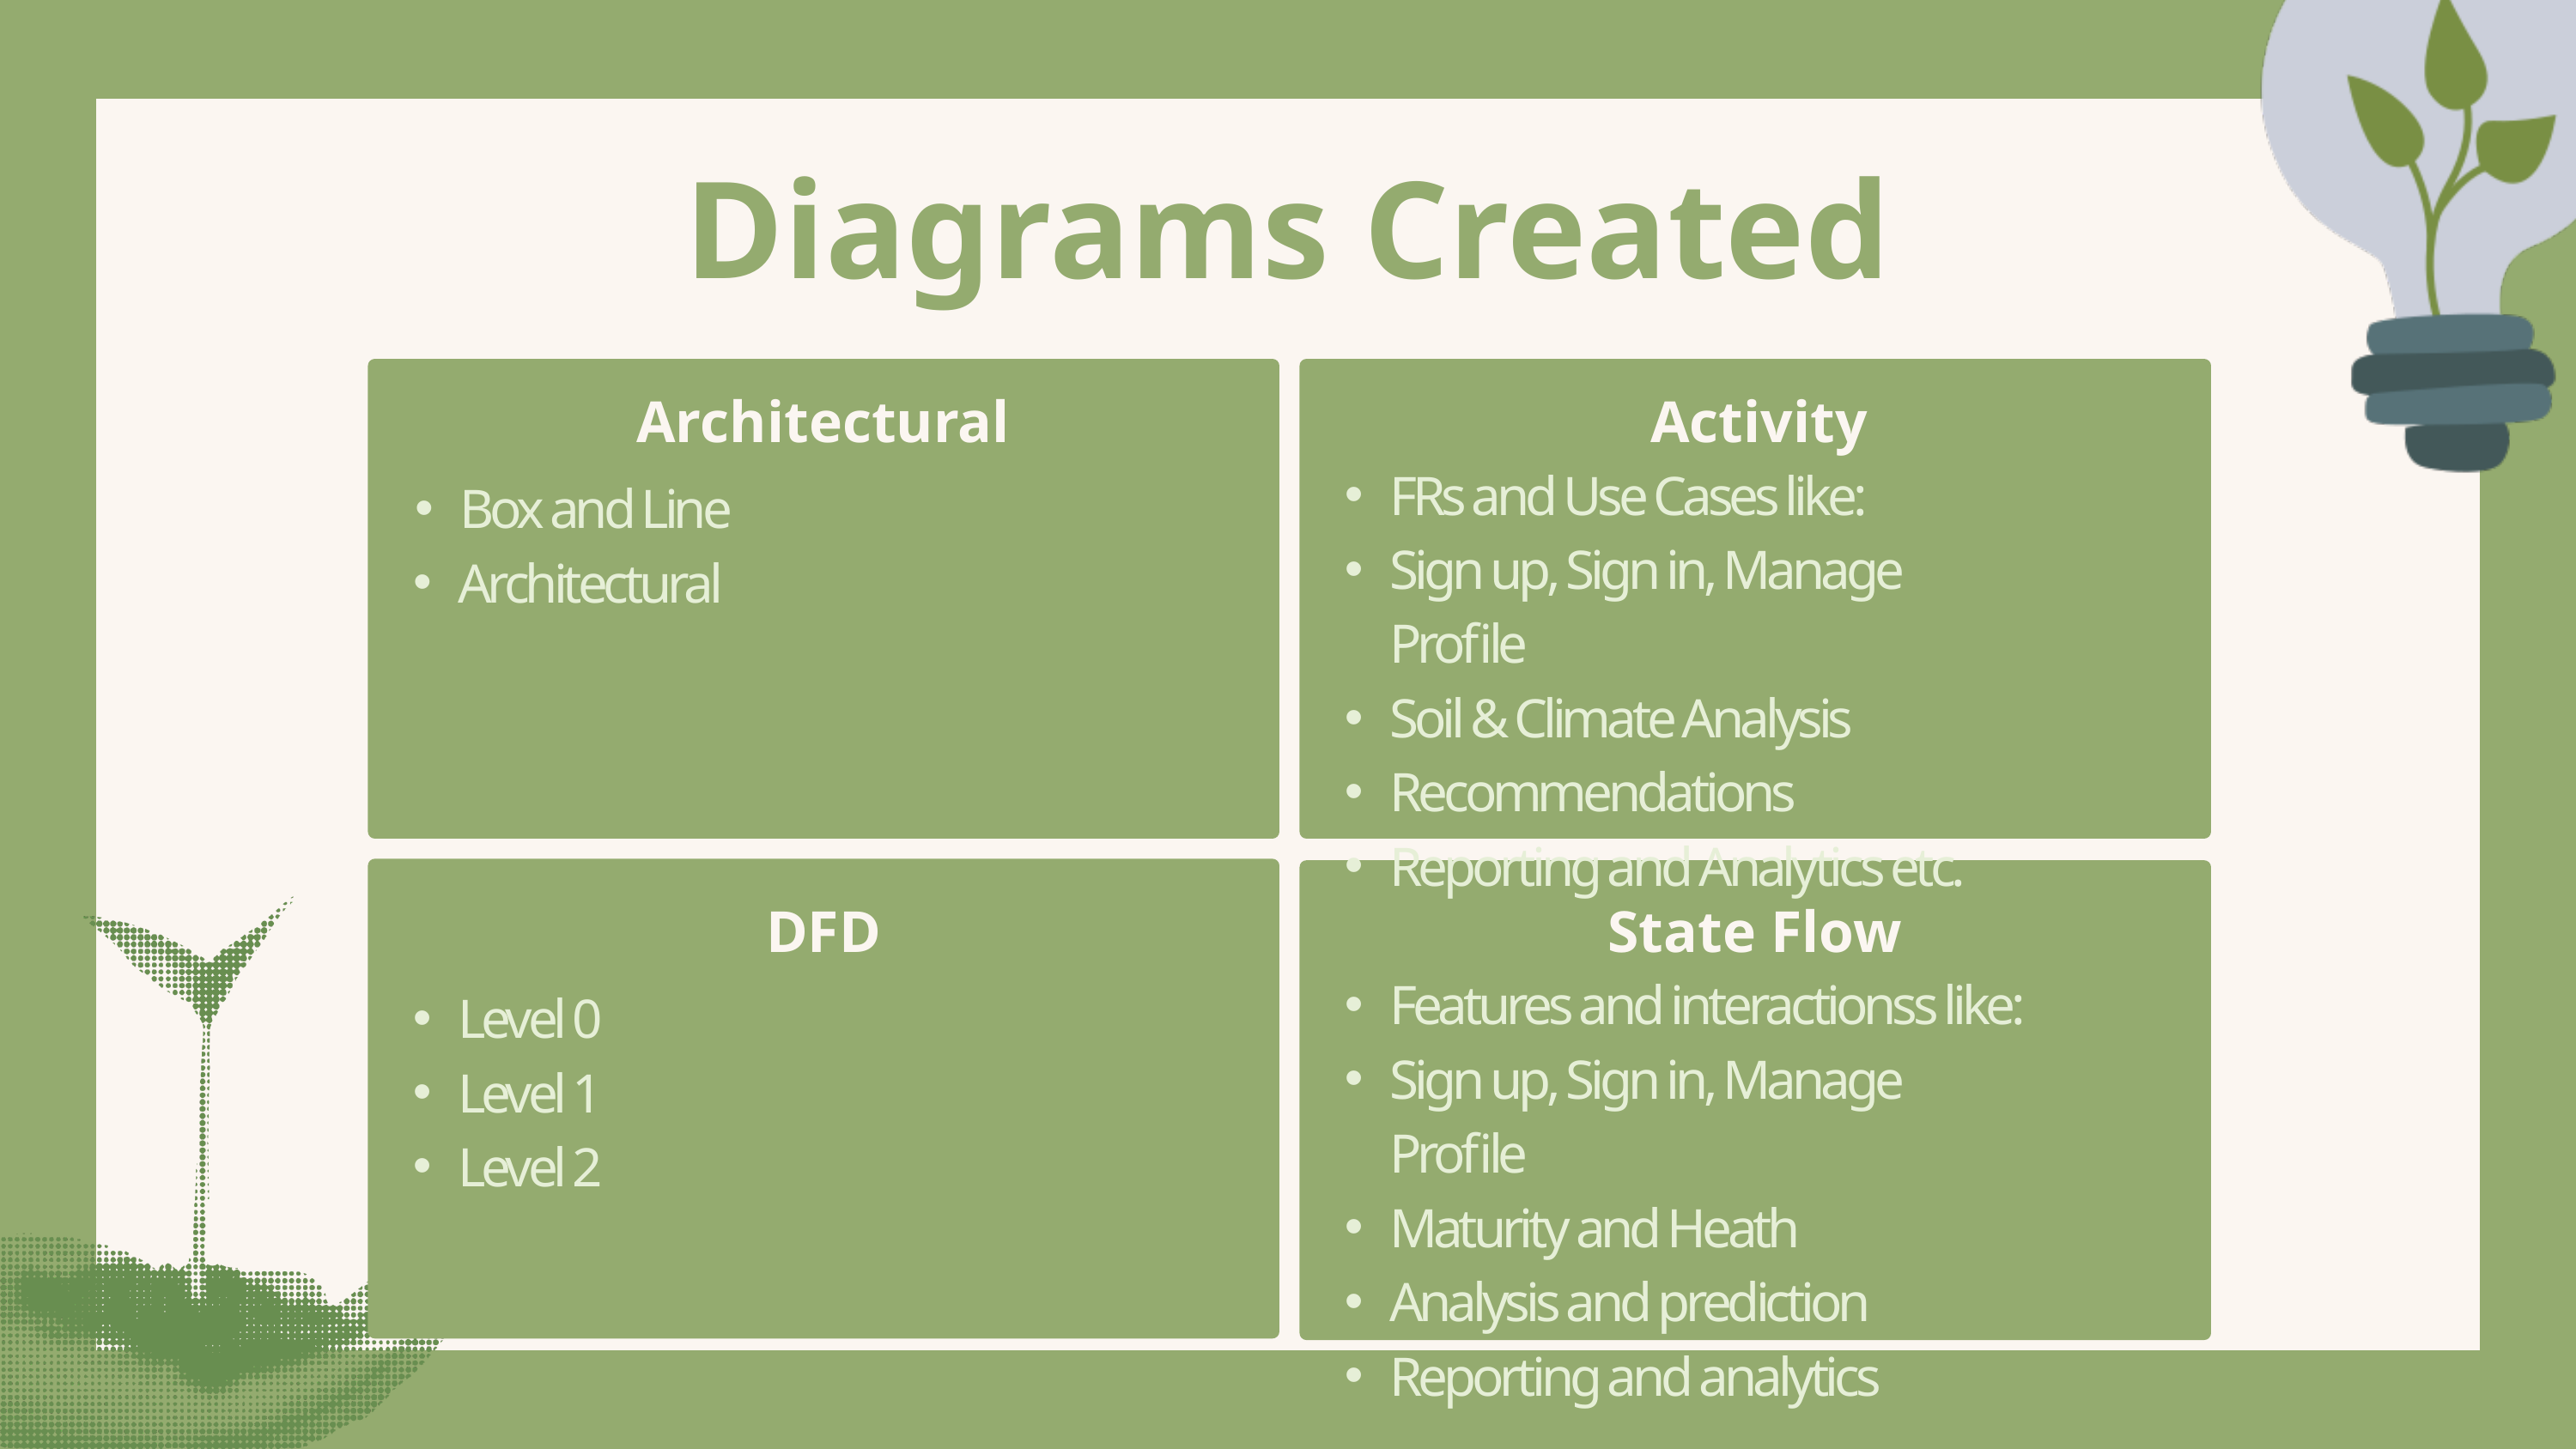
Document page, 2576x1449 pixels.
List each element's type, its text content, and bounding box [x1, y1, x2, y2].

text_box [95, 98, 2481, 1351]
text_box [368, 358, 1280, 840]
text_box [368, 858, 1280, 1339]
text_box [1299, 358, 2212, 840]
text_box [0, 896, 525, 1449]
text_box Features and interactionss like: Sign up, Sign in, Manage Profile Maturity and Heath Analysis and prediction Reporting and analytics [1299, 1357, 2043, 1407]
text_box [2239, 0, 2576, 475]
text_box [1299, 859, 2212, 1341]
